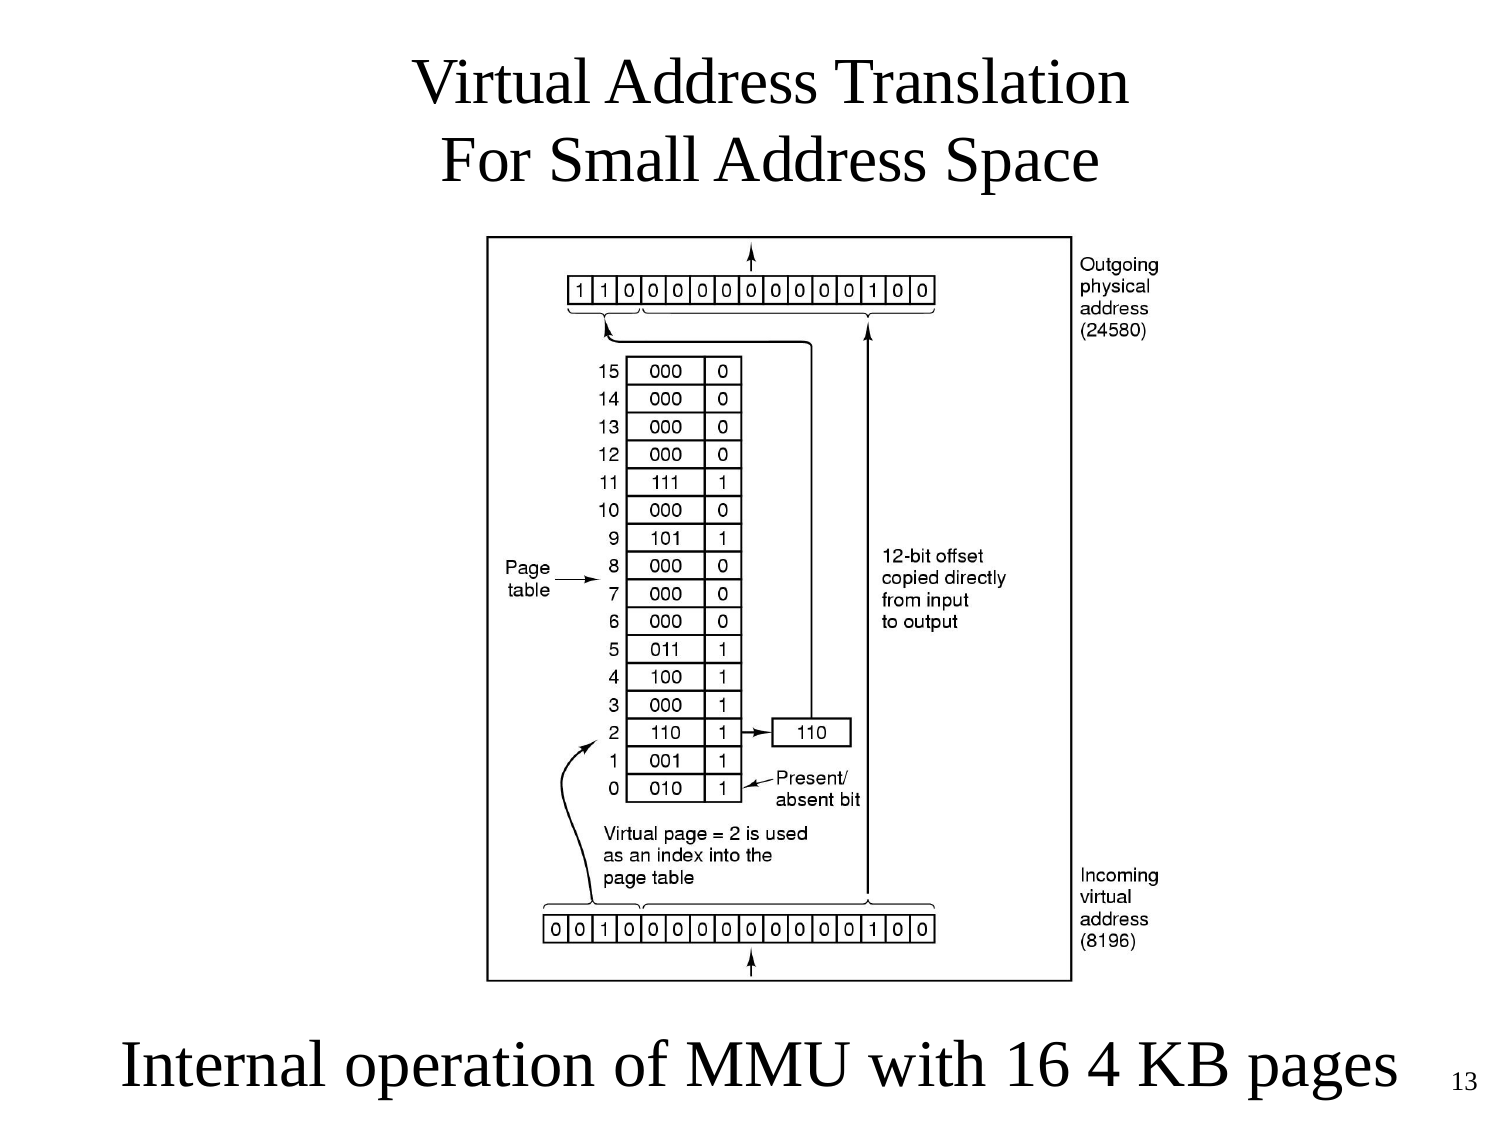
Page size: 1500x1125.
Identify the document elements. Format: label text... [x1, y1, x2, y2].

picture [484, 232, 1163, 982]
title Virtual Address Translation For Small Address Space [76, 29, 1466, 204]
list Internal operation of MMU with 16 4 KB pages [111, 1011, 1500, 1125]
